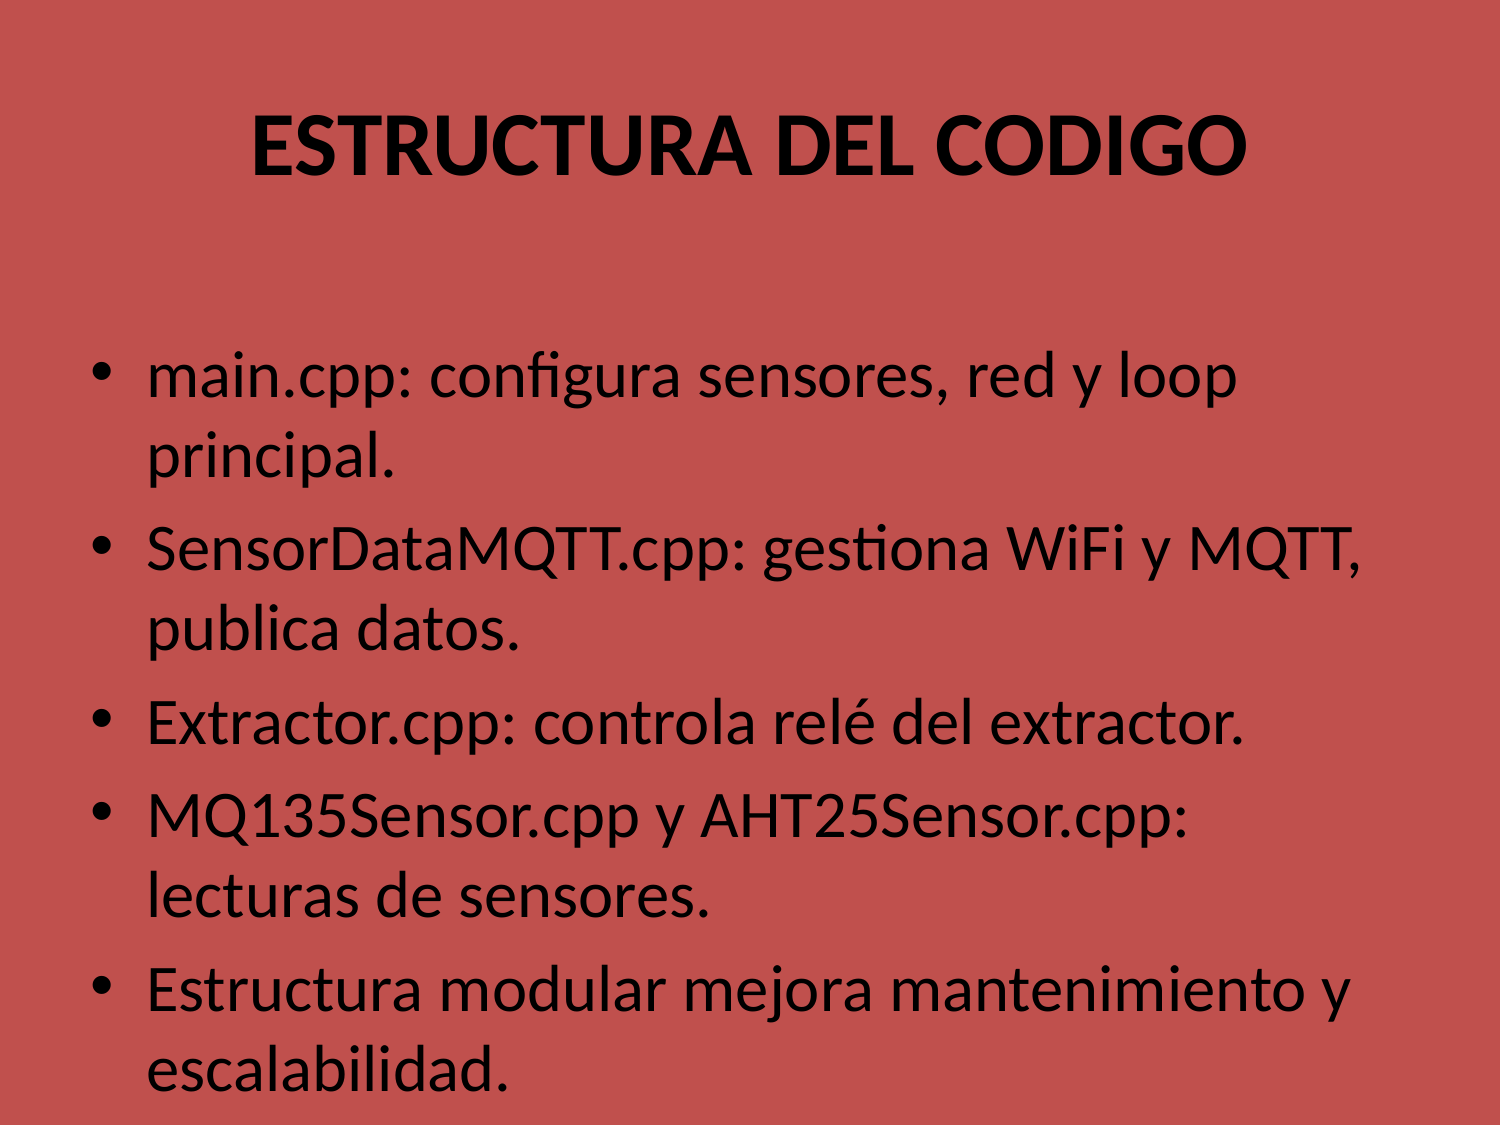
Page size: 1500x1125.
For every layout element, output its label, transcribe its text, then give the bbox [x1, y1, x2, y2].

title ESTRUCTURA DEL CODIGO [75, 45, 1425, 229]
list main.cpp: configura sensores, red y loop principal. SensorDataMQTT.cpp: gestiona WiFi y MQTT, publica datos. Extractor.cpp: controla relé del extractor. MQ135Sensor.cpp y AHT25Sensor.cpp: lecturas de sensores. Estructura modular mejora mantenimiento y escalabilidad. [75, 229, 1425, 1125]
